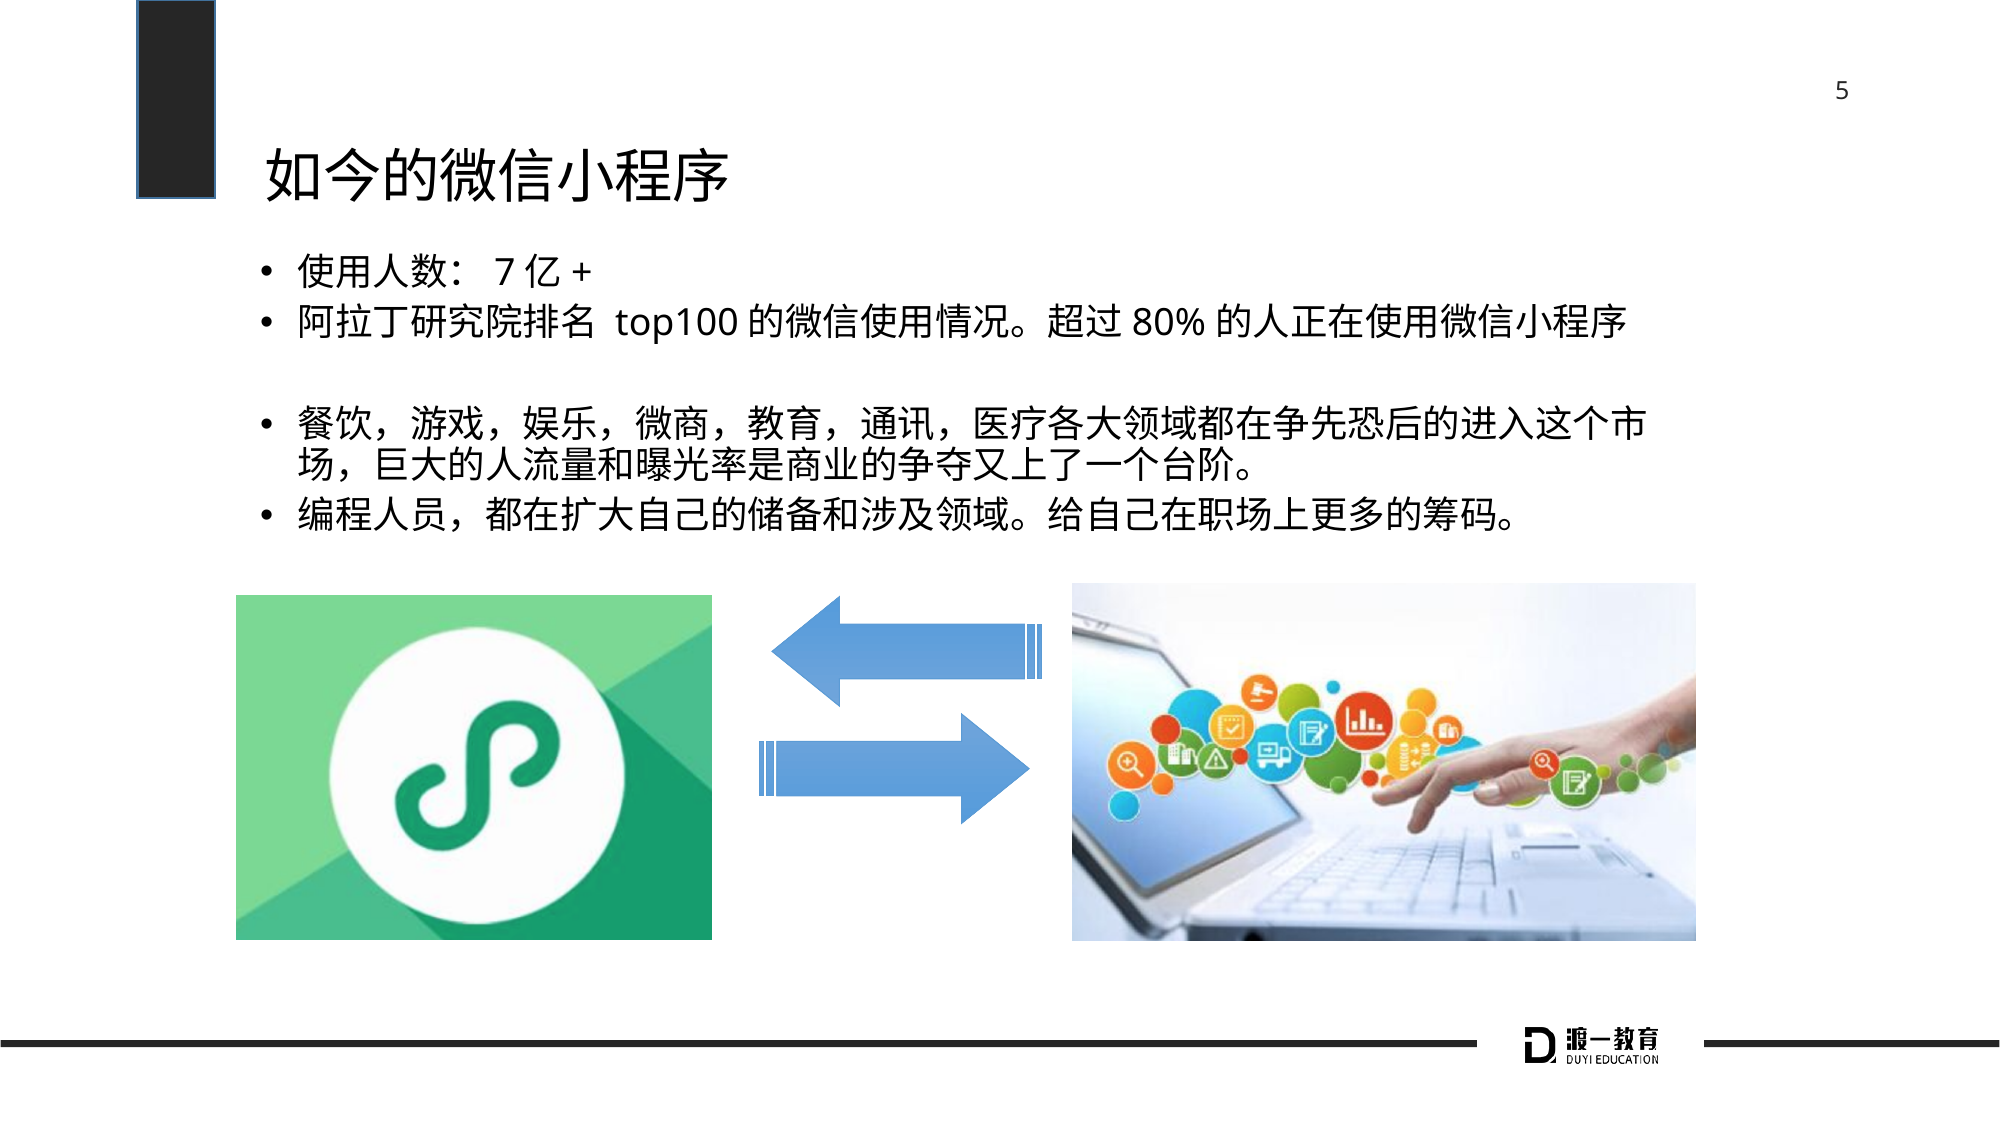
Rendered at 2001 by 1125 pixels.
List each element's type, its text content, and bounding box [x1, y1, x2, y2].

title 如今的微信小程序 [249, 93, 1751, 219]
text_box [1038, 624, 1042, 679]
text_box 使用人数：7亿+ 阿拉丁研究院排名 top100的微信使用情况。超过80%的人正在使用微信小程序 餐饮，游戏，娱乐，微商，教育，通讯，医疗各大领域都在争先恐后的进入这个市场，巨大的人流量和曝光率是商业的争夺又上了一个台阶。 编程人员，都在扩大自己的储备和涉及领域。给自己在职场上更多的筹码。 [170, 245, 1696, 878]
text_box [776, 714, 1030, 824]
text_box [759, 741, 764, 796]
picture [236, 595, 712, 940]
text_box [766, 741, 774, 796]
picture [1502, 1008, 1679, 1081]
text_box [772, 596, 1025, 707]
picture [1072, 583, 1696, 941]
text_box [1027, 624, 1035, 679]
